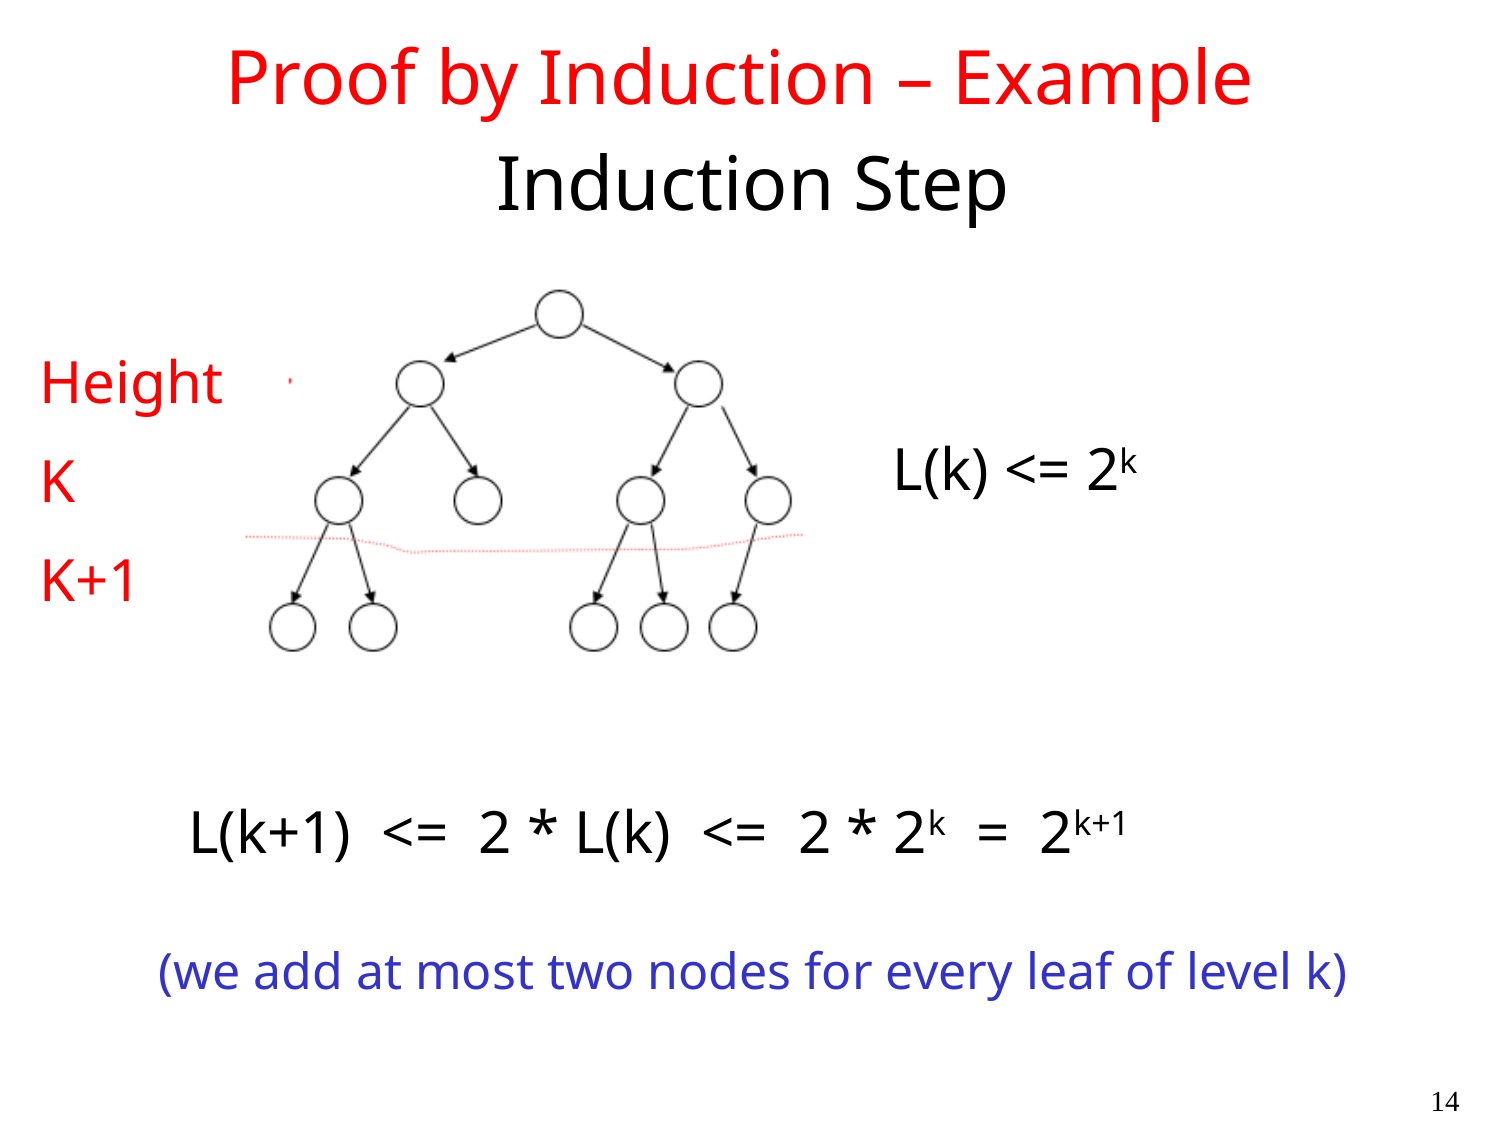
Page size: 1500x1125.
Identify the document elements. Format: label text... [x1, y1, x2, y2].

text_box L(k+1) <= 2 * L(k) <= 2 * 2k = 2k+1 [173, 787, 1145, 873]
text_box Height K K+1 [24, 337, 237, 621]
picture [237, 245, 812, 681]
text_box Induction Step [481, 128, 1026, 234]
text_box (we add at most two nodes for every leaf of level k) [143, 932, 1364, 1008]
slide_number 14 [1162, 1074, 1475, 1125]
title Proof by Induction – Example [24, 24, 1475, 125]
text_box L(k) <= 2k [877, 425, 1153, 510]
